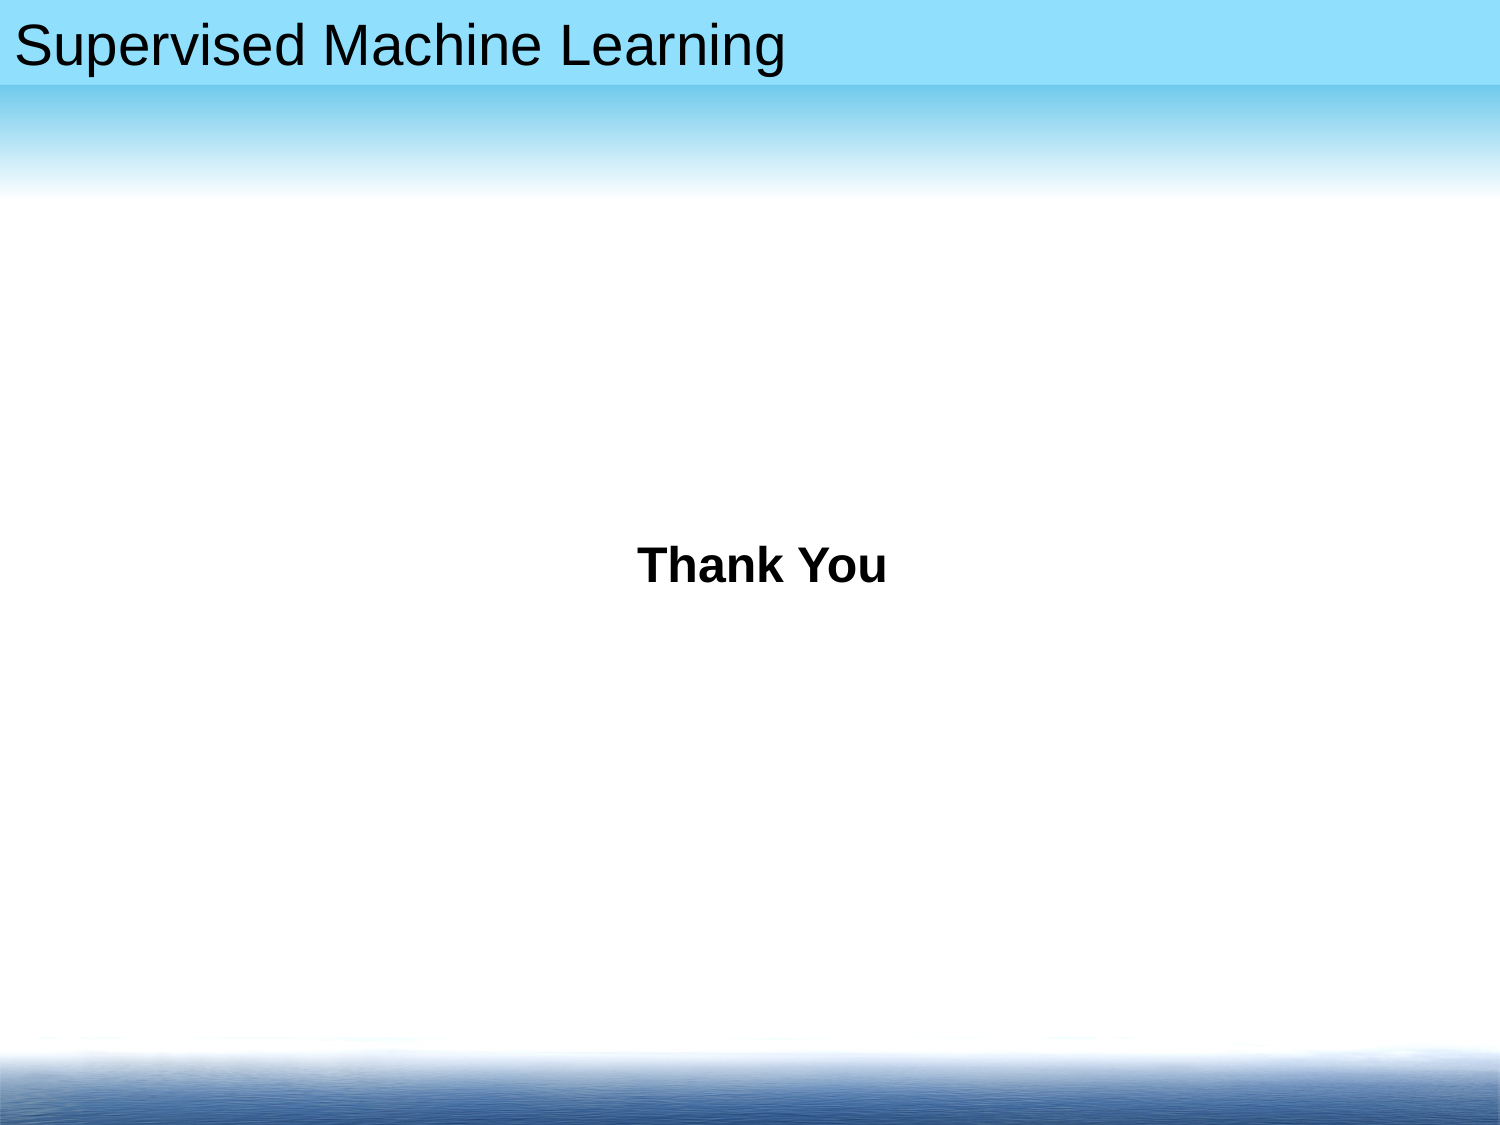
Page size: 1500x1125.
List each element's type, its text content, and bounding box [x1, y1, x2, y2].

picture [0, 1037, 1500, 1125]
text_box Thank You [87, 524, 1438, 600]
